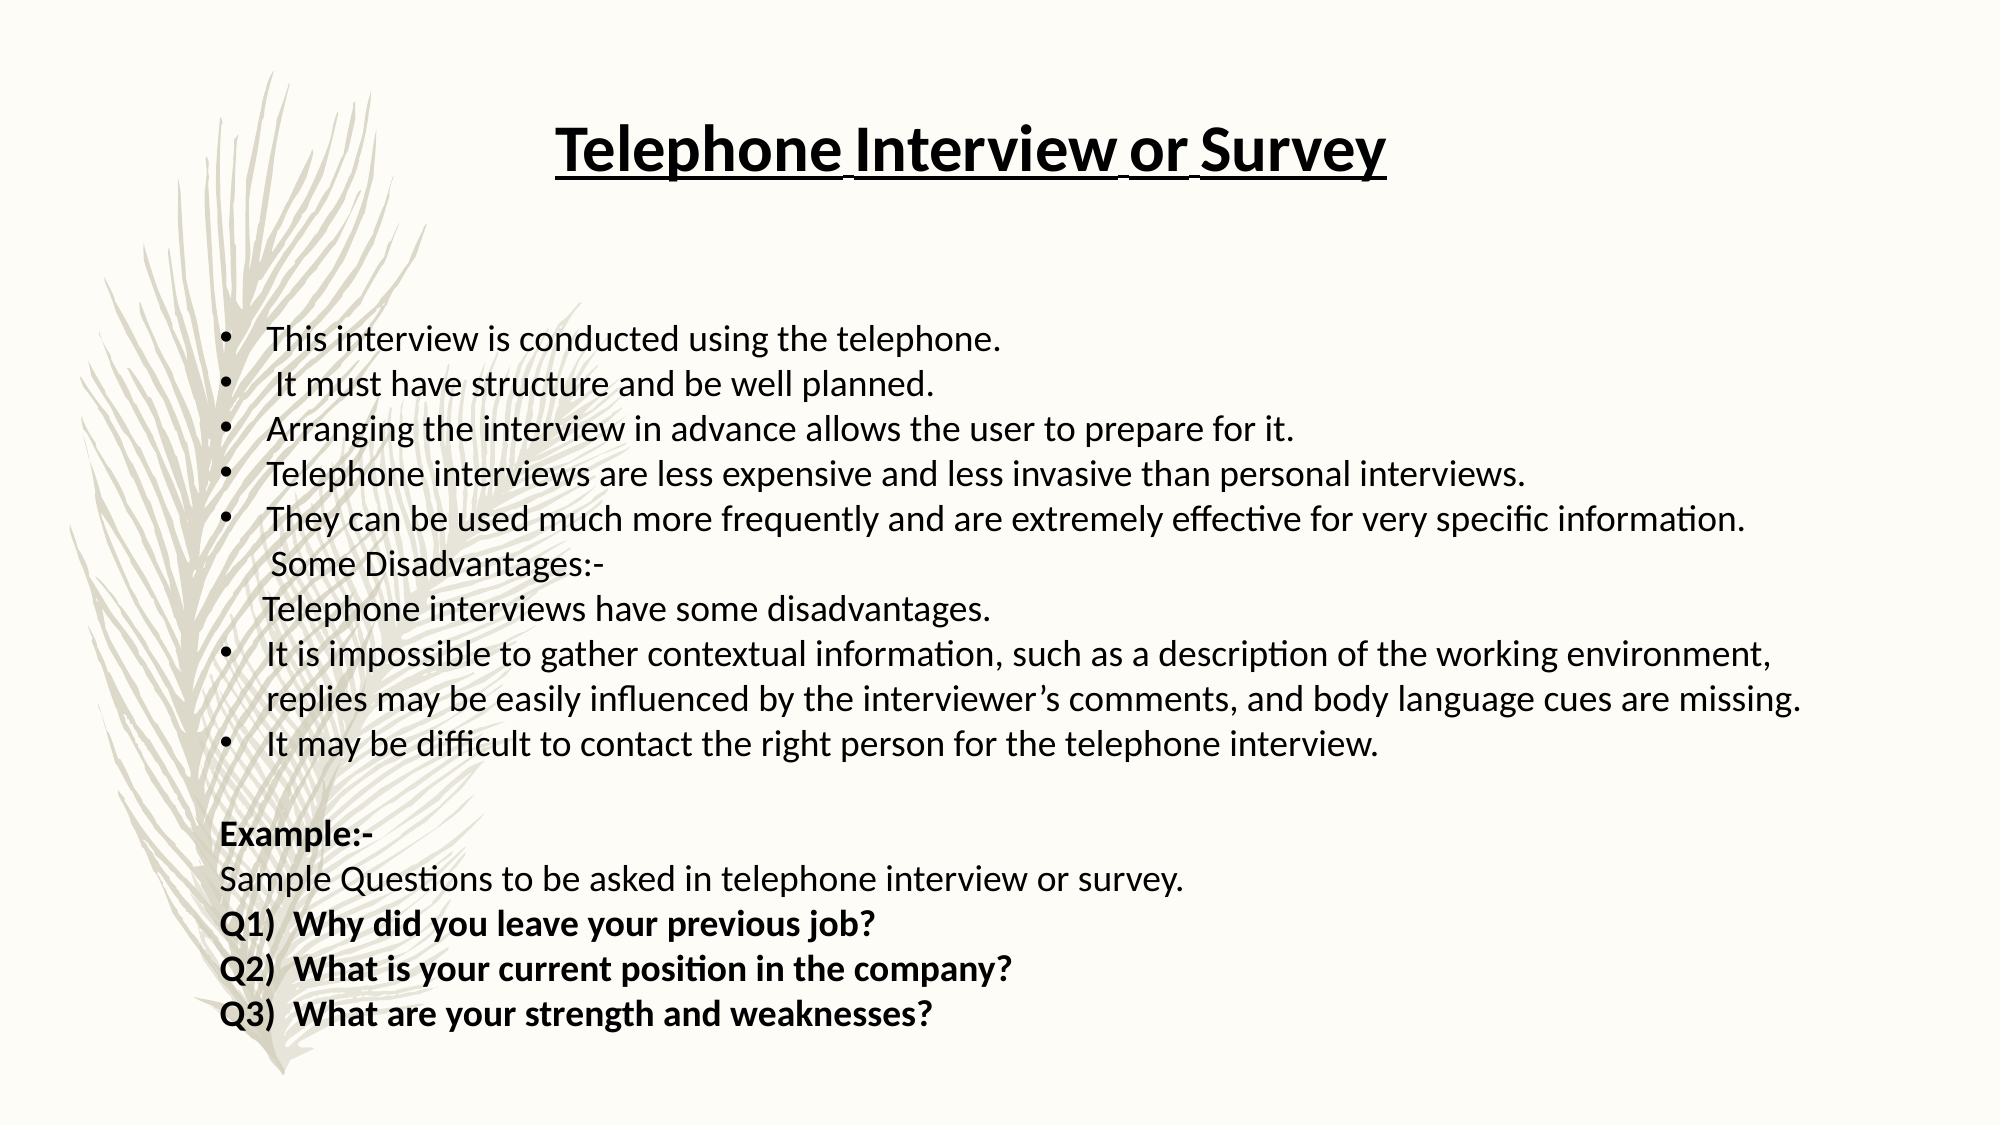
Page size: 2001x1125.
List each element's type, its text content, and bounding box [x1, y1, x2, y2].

text_box Telephone Interview or Survey [540, 97, 1403, 252]
text_box This interview is conducted using the telephone. It must have structure and be well planned. Arranging the interview in advance allows the user to prepare for it. Telephone interviews are less expensive and less invasive than personal interviews. They can be used much more frequently and are extremely effective for very specific information. Some Disadvantages:- Telephone interviews have some disadvantages. It is impossible to gather contextual information, such as a description of the working environment, replies may be easily influenced by the interviewer’s comments, and body language cues are missing. It may be difficult to contact the right person for the telephone interview. Example:- Sample Questions to be asked in telephone interview or survey. Q1) Why did you leave your previous job? Q2) What is your current position in the company? Q3) What are your strength and weaknesses? [204, 306, 1891, 1086]
